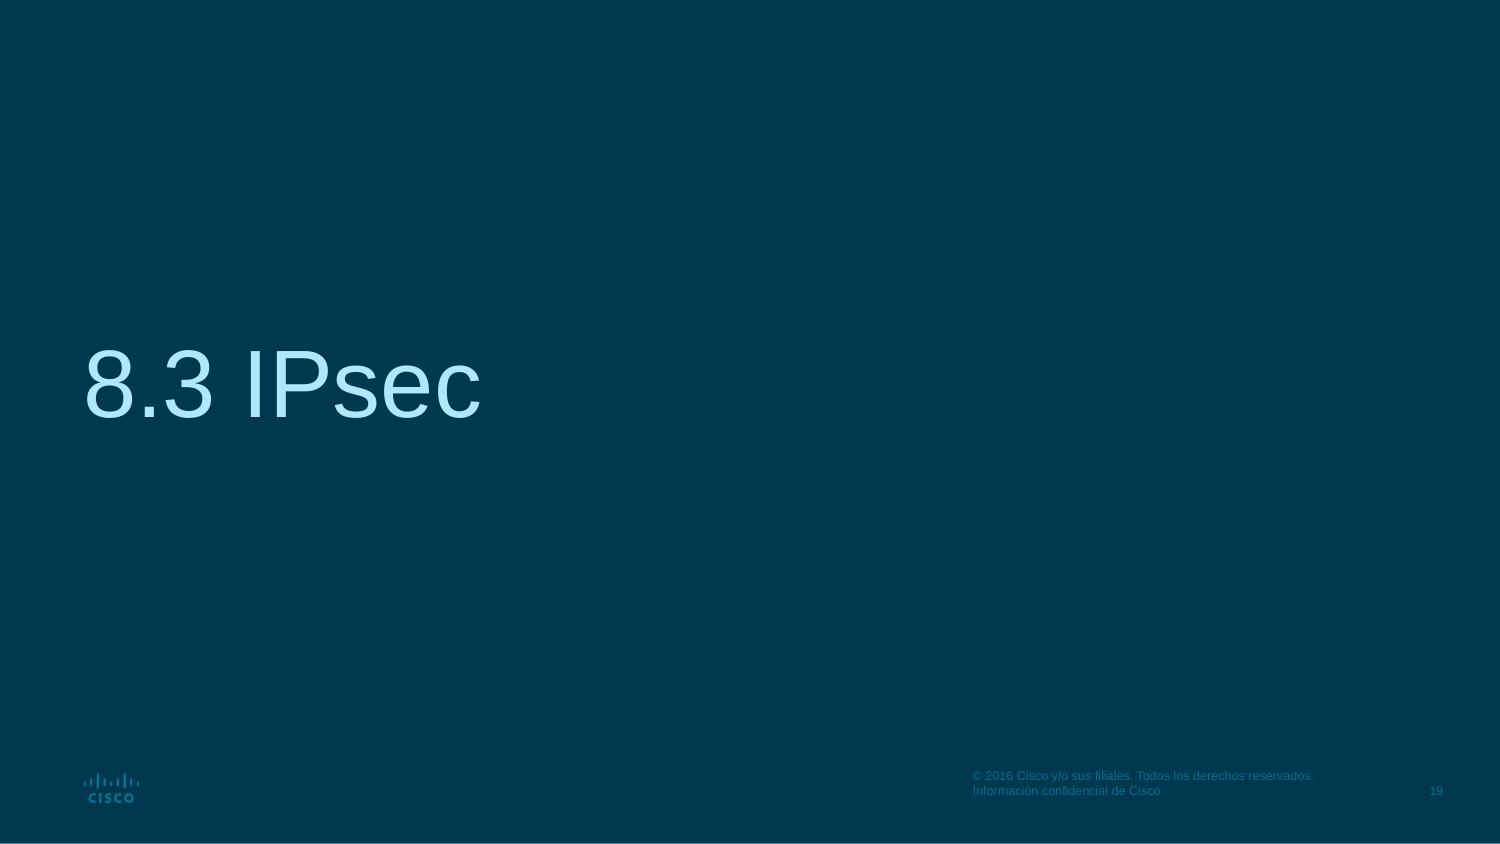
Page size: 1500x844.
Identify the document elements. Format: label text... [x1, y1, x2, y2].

title 8.3 IPsec [68, 293, 1356, 446]
